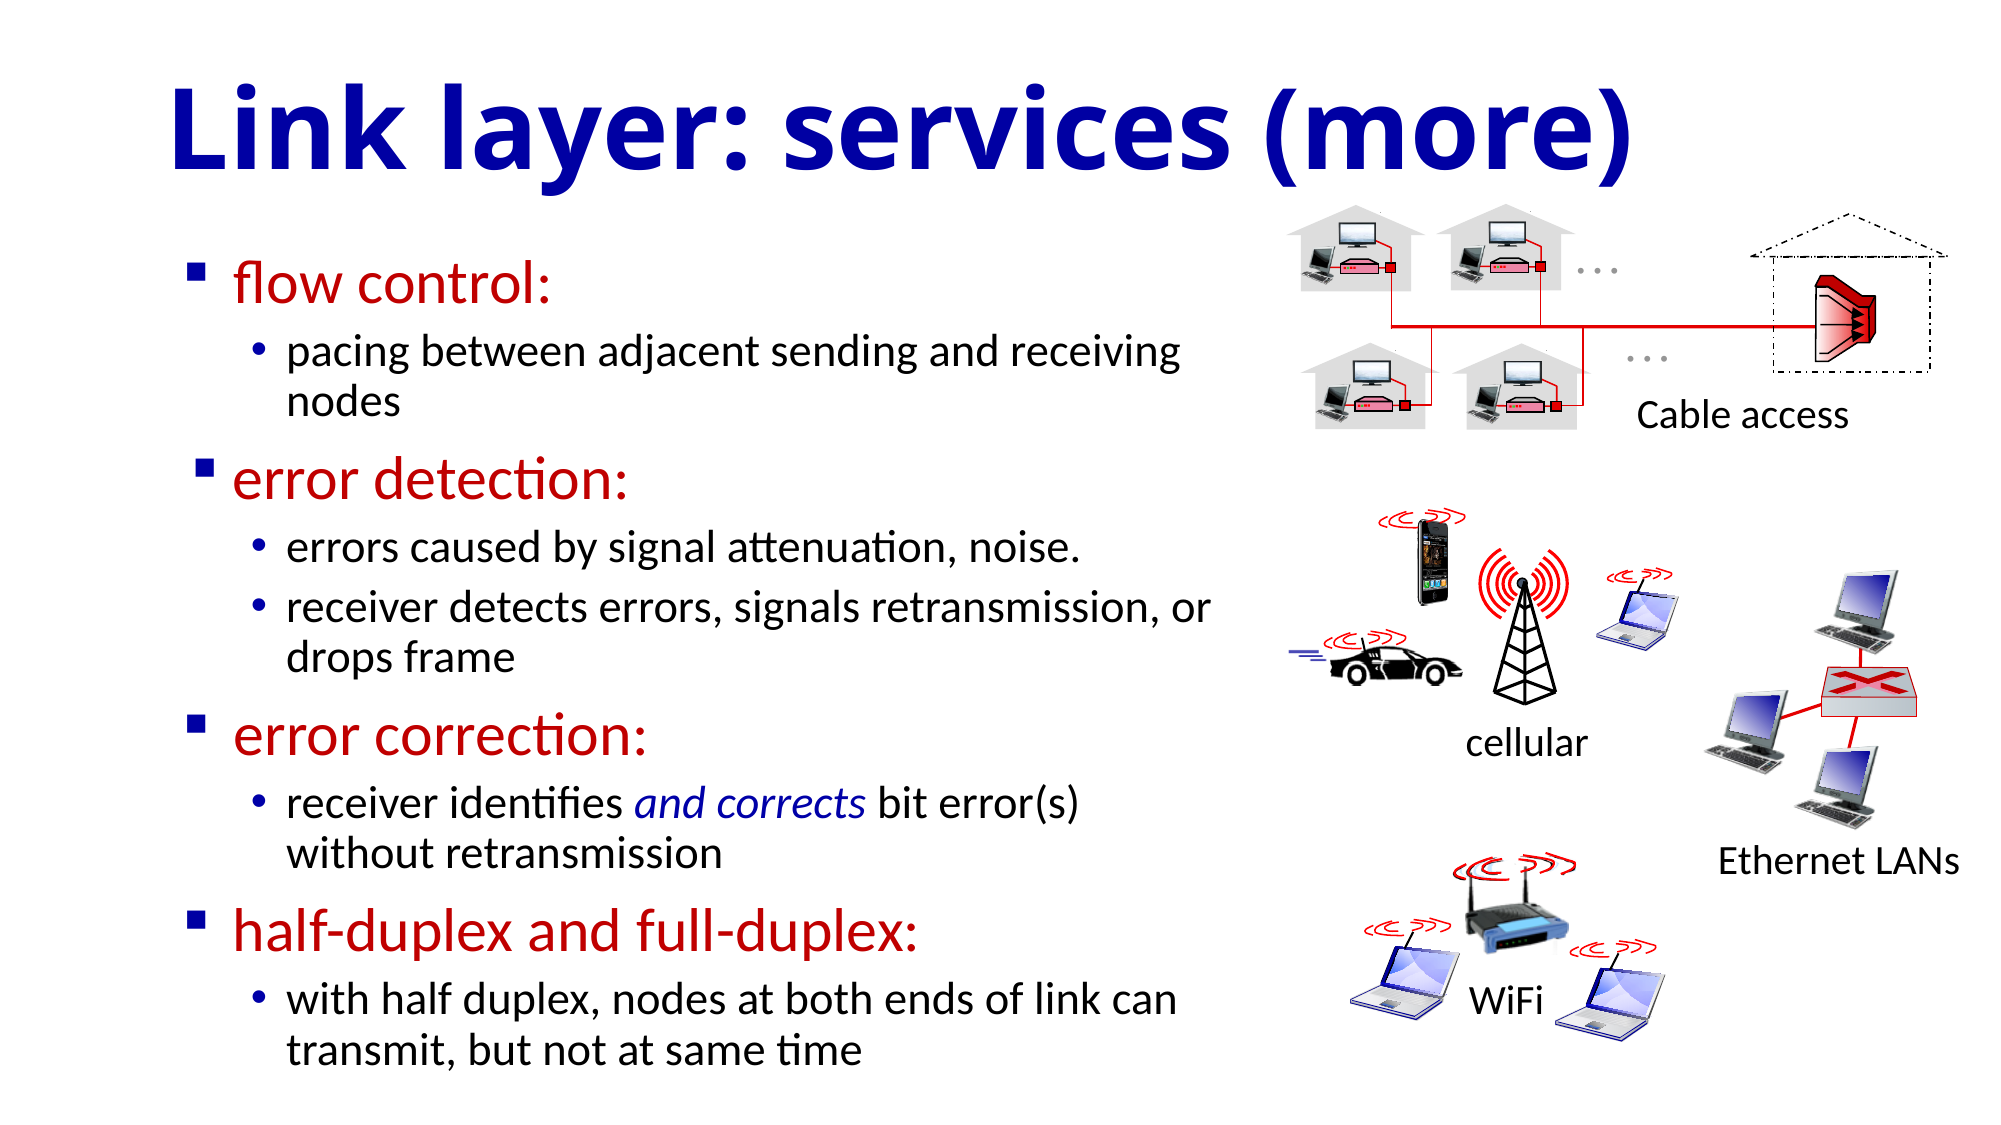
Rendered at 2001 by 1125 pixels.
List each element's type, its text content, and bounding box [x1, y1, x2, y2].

text_box flow control: pacing between adjacent sending and receiving nodes error detection: errors caused by signal attenuation, noise. receiver detects errors, signals retransmission, or drops frame error correction: receiver identifies and corrects bit error(s) without retransmission half-duplex and full-duplex: with half duplex, nodes at both ends of link can transmit, but not at same time [165, 242, 1247, 1088]
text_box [1286, 203, 1977, 1044]
title Link layer: services (more) [150, 59, 1876, 207]
